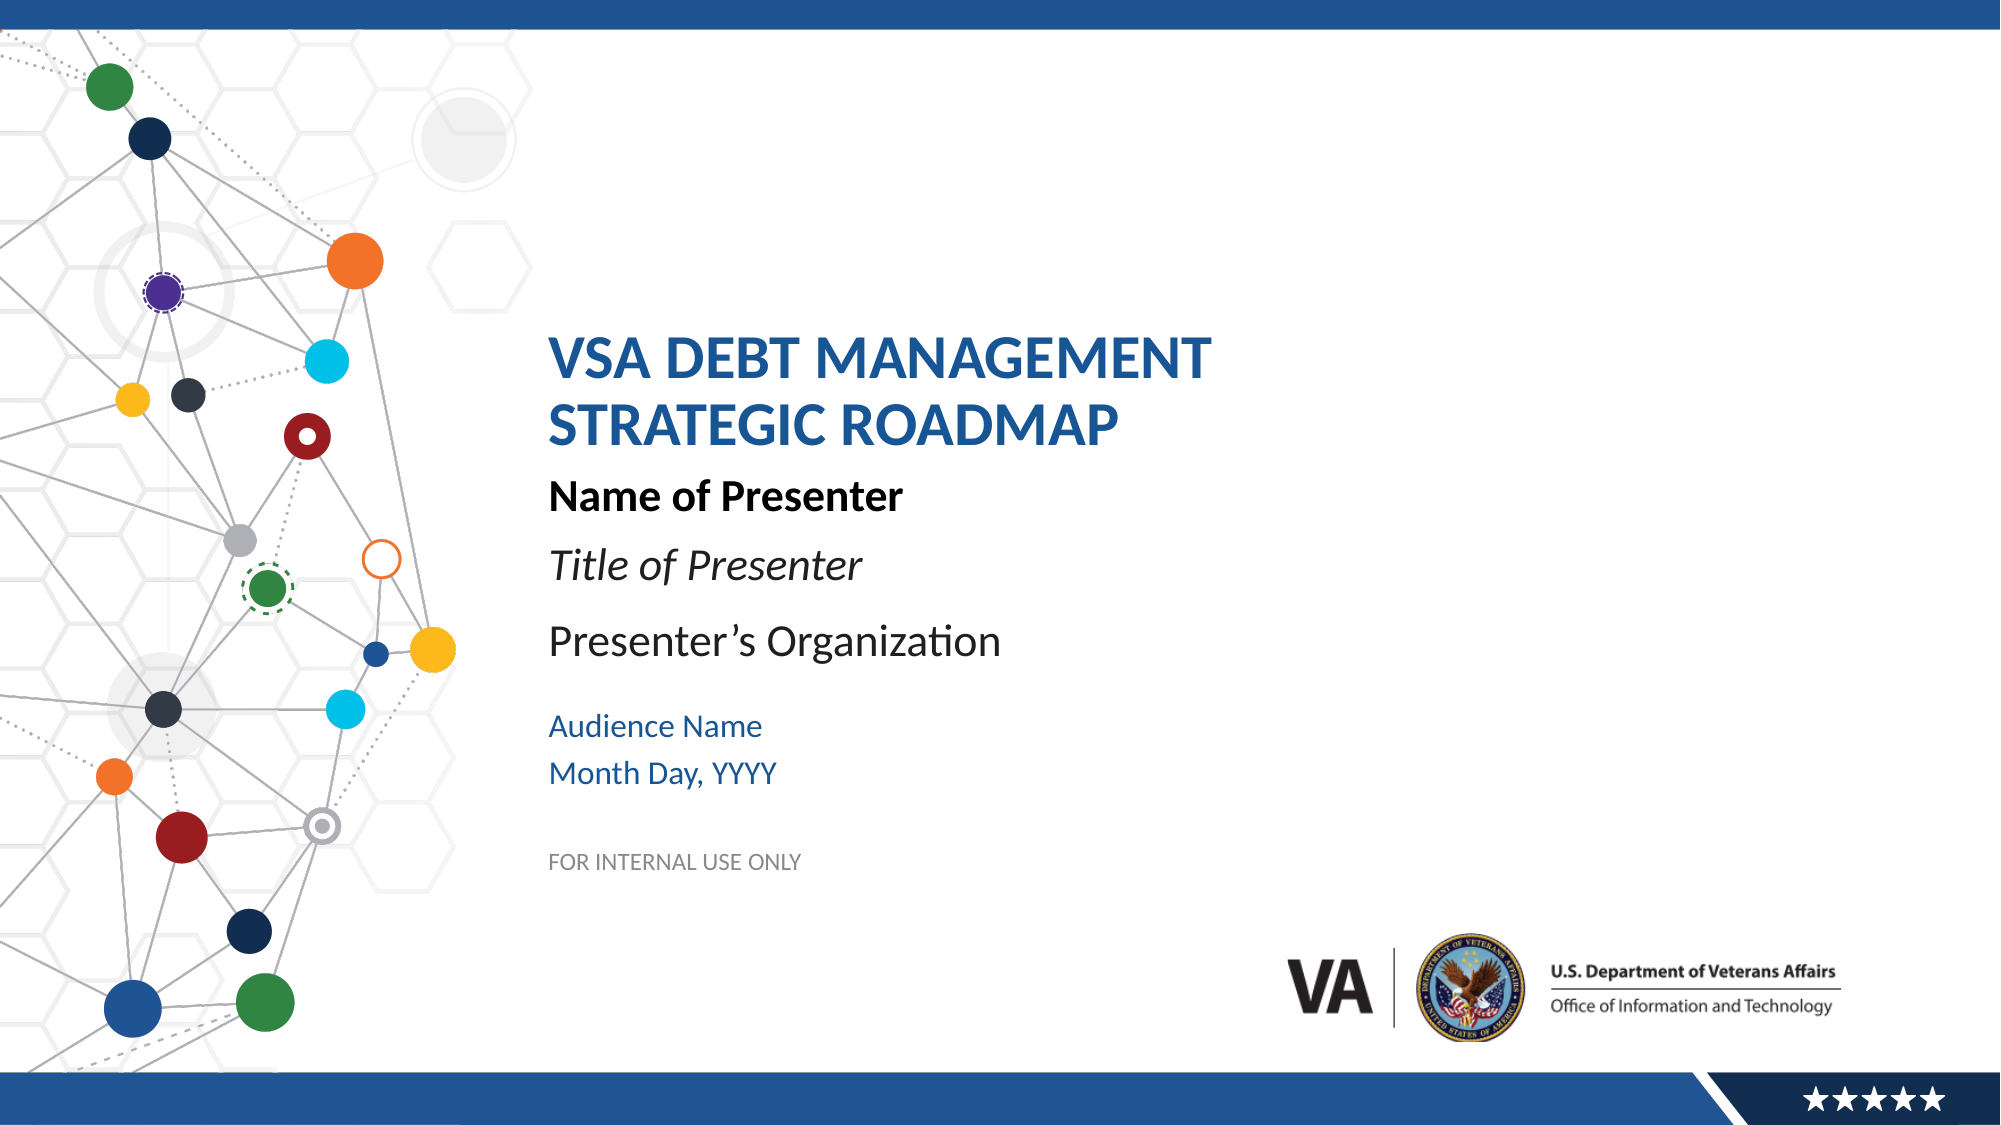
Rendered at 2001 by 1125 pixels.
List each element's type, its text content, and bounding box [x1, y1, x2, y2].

list Audience Name [533, 701, 1186, 742]
picture [0, 0, 2000, 1125]
list Name of Presenter [533, 464, 1486, 526]
title VSA DEBT MANAGEMENT Strategic roadmap [533, 316, 1486, 458]
list FOR INTERNAL USE ONLY [533, 841, 1186, 914]
list Presenter’s Organization [533, 609, 1486, 682]
list Title of Presenter [533, 533, 1056, 599]
list Month Day, YYYY [533, 748, 1188, 792]
